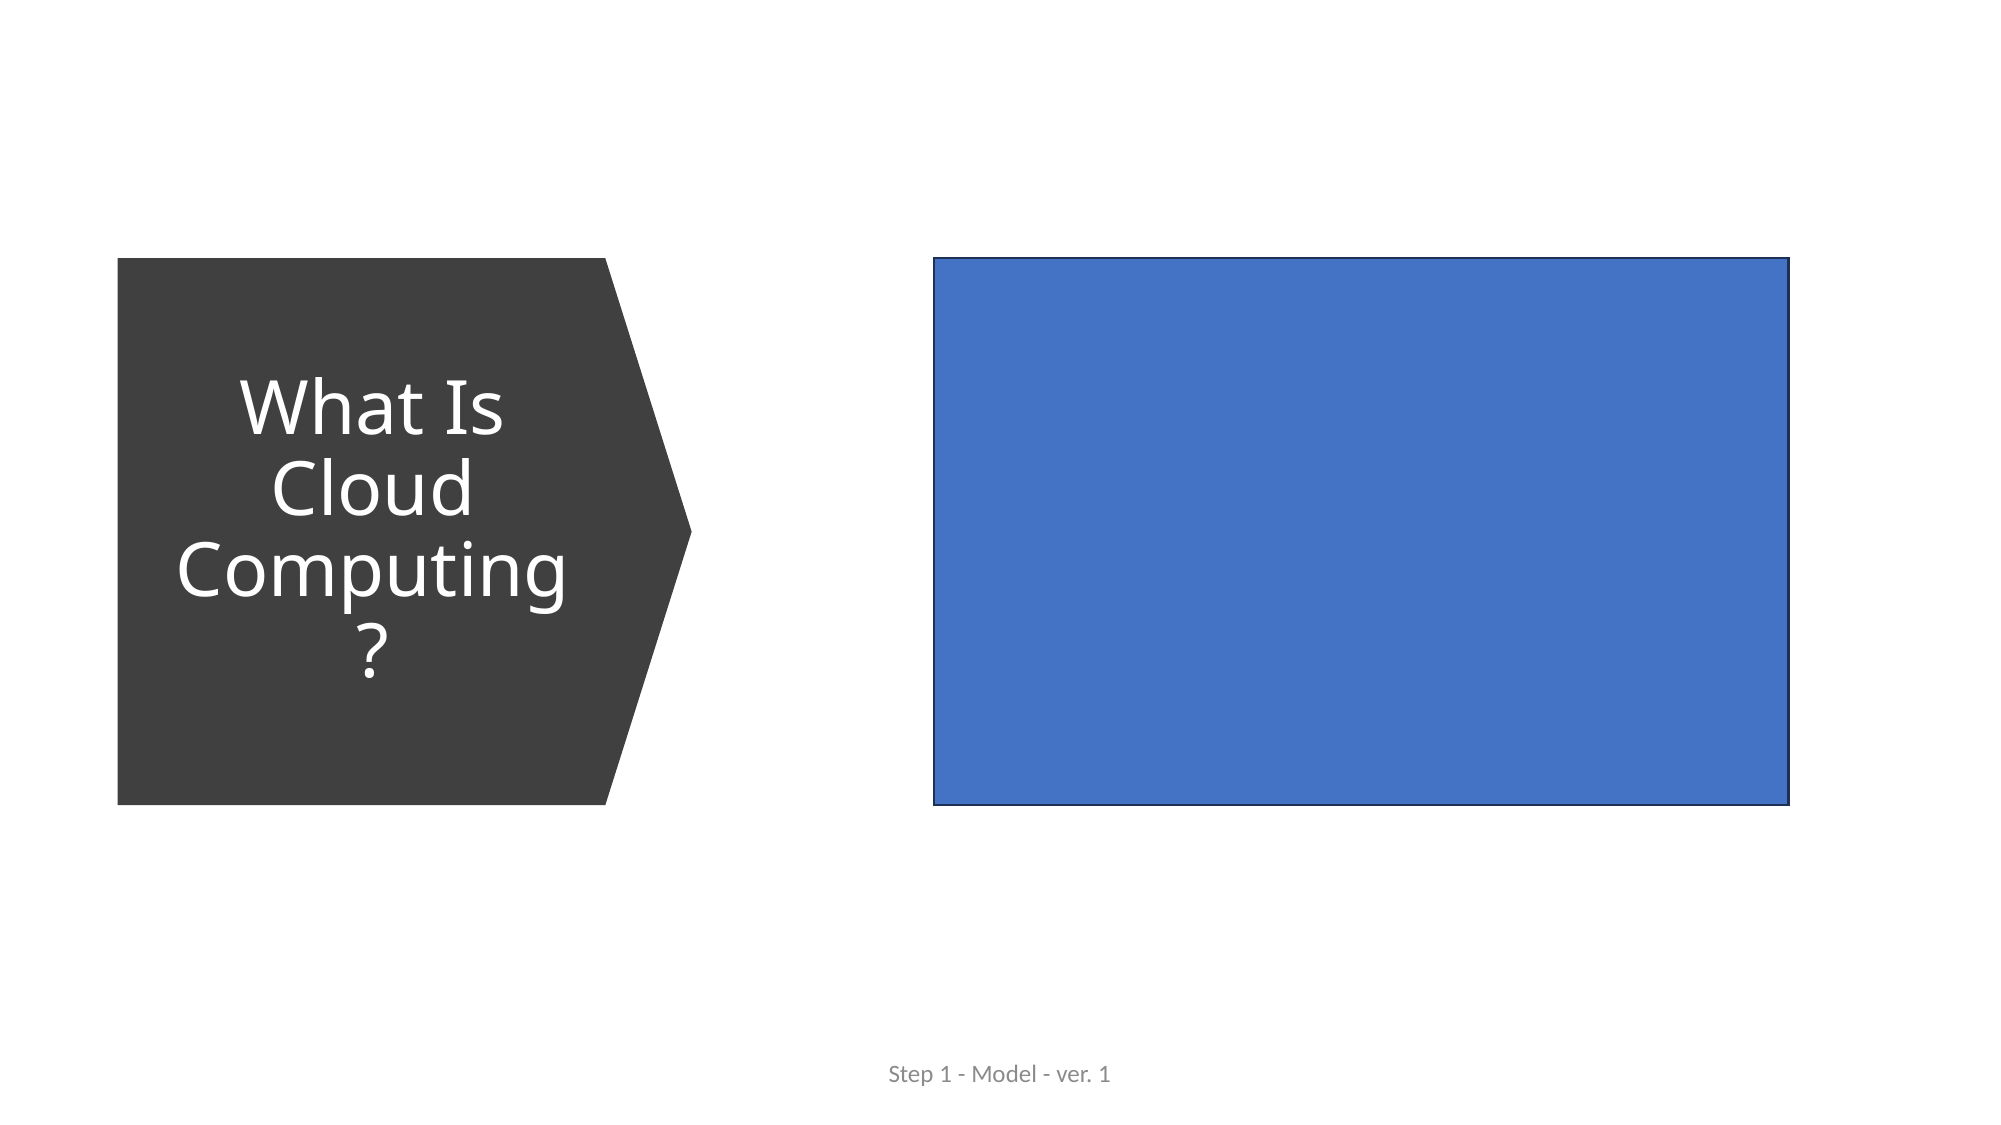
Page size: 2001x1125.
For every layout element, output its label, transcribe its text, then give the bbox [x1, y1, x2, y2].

text_box [933, 257, 1790, 806]
title What Is Cloud Computing? [145, 322, 600, 741]
text_box [116, 257, 693, 807]
footer Step 1 - Model - ver. 1 [662, 1042, 1338, 1103]
